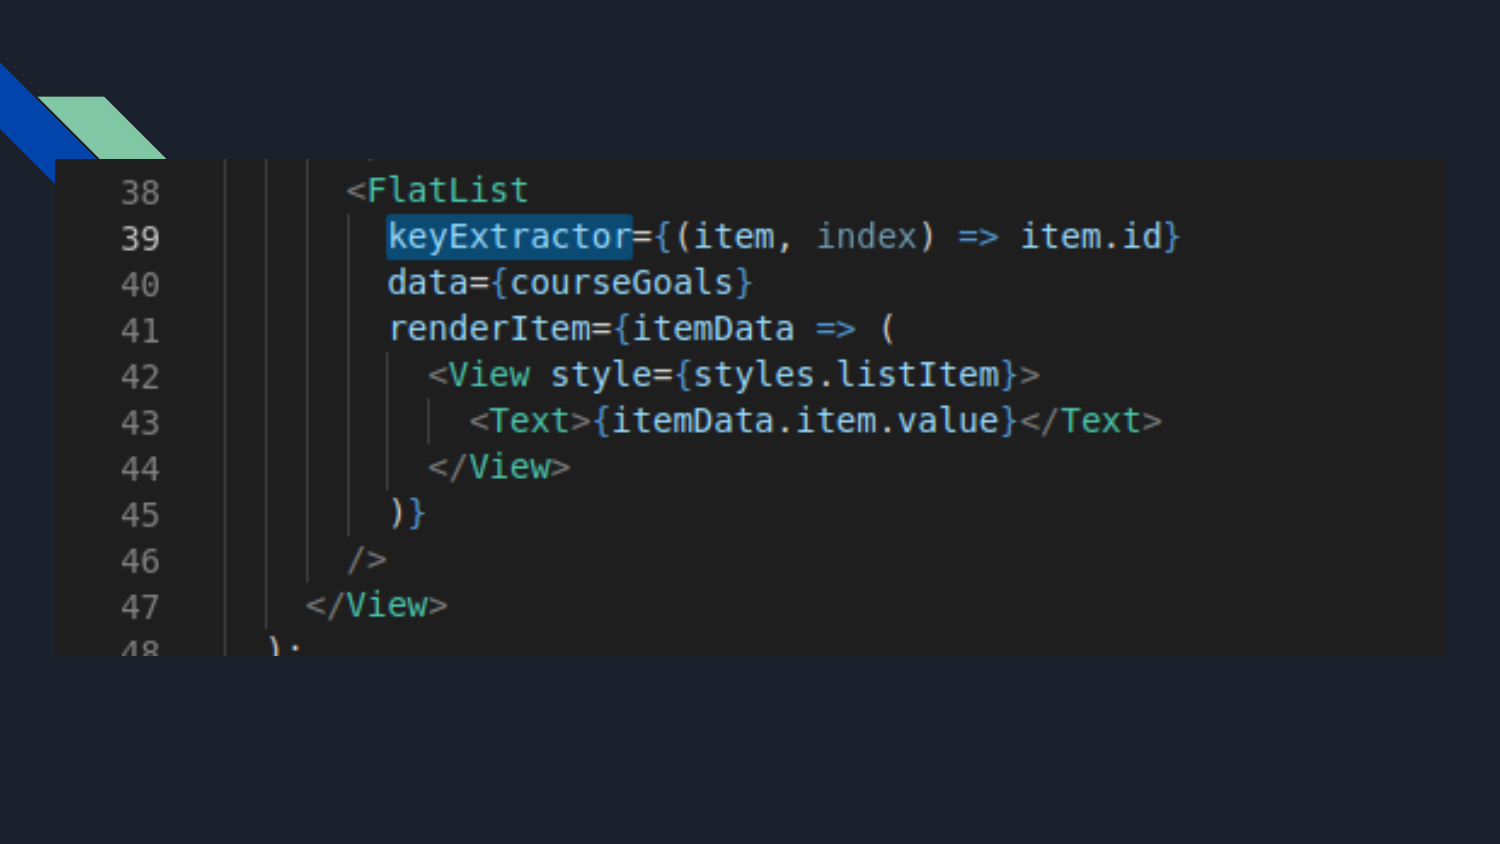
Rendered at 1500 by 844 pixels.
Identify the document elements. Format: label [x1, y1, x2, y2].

picture [55, 159, 1445, 656]
